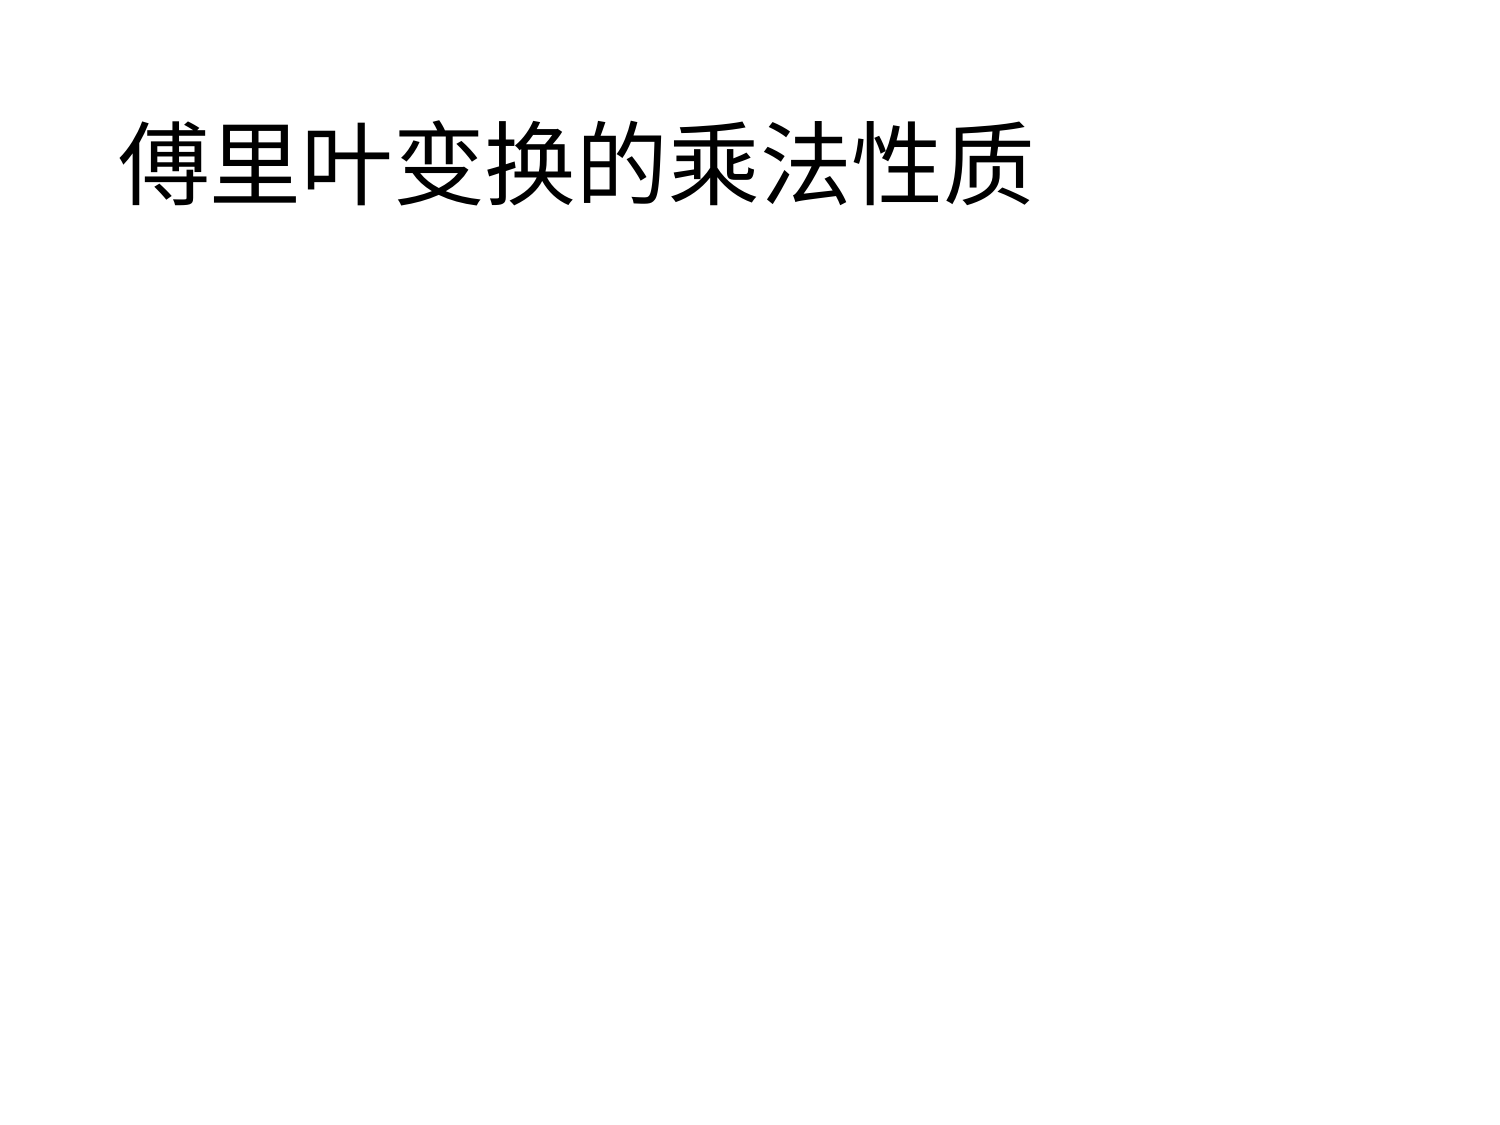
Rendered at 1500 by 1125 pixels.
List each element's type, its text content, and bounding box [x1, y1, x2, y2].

title 傅里叶变换的乘法性质 [103, 59, 1397, 278]
